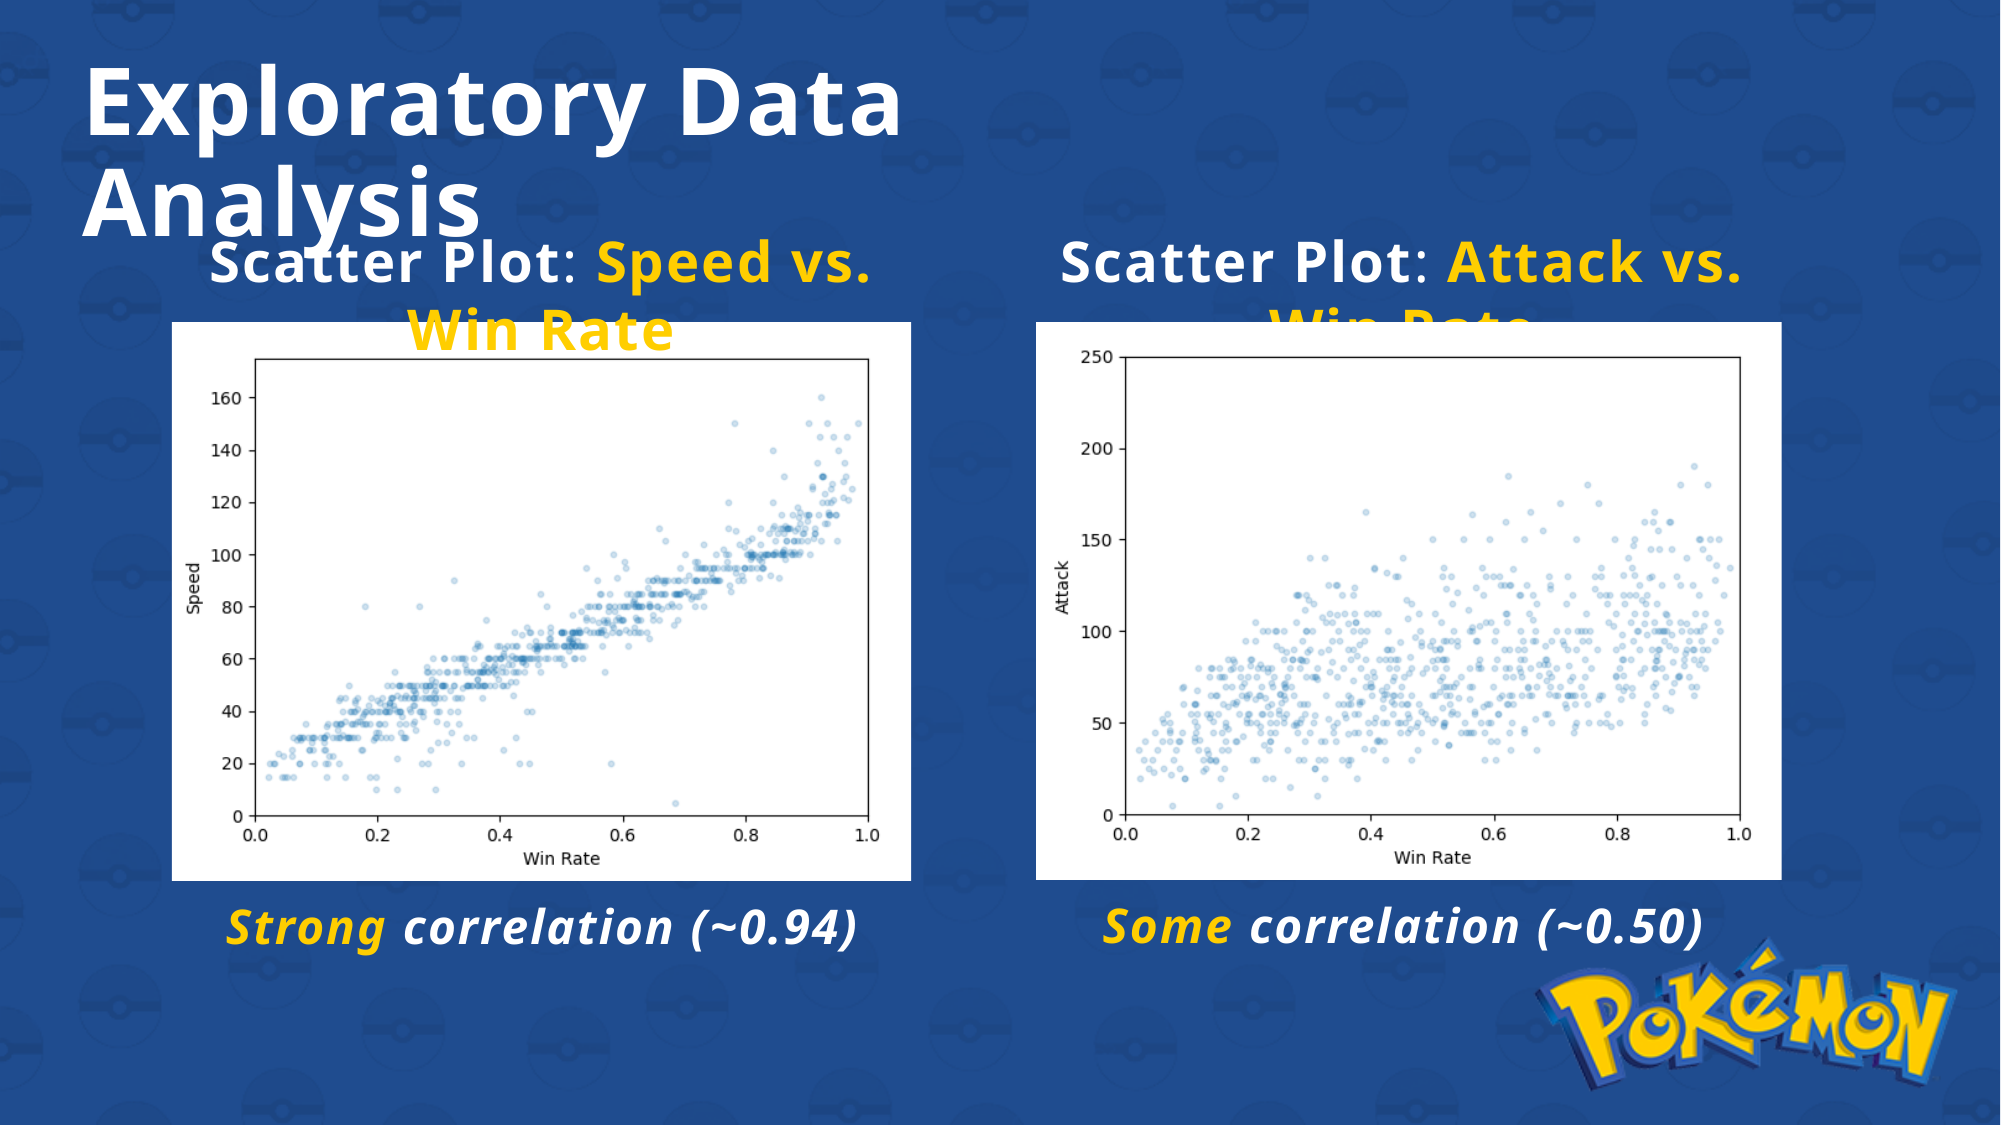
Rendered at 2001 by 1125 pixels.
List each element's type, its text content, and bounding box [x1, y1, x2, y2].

text_box Scatter Plot: Speed vs. Win Rate [152, 218, 931, 369]
text_box Strong correlation (~0.94) [152, 889, 931, 962]
text_box Some correlation (~0.50) [1014, 887, 1792, 960]
picture [0, 0, 2001, 1125]
text_box Exploratory Data Analysis [37, 46, 1338, 265]
text_box Scatter Plot: Attack vs. Win Rate [1014, 218, 1792, 369]
